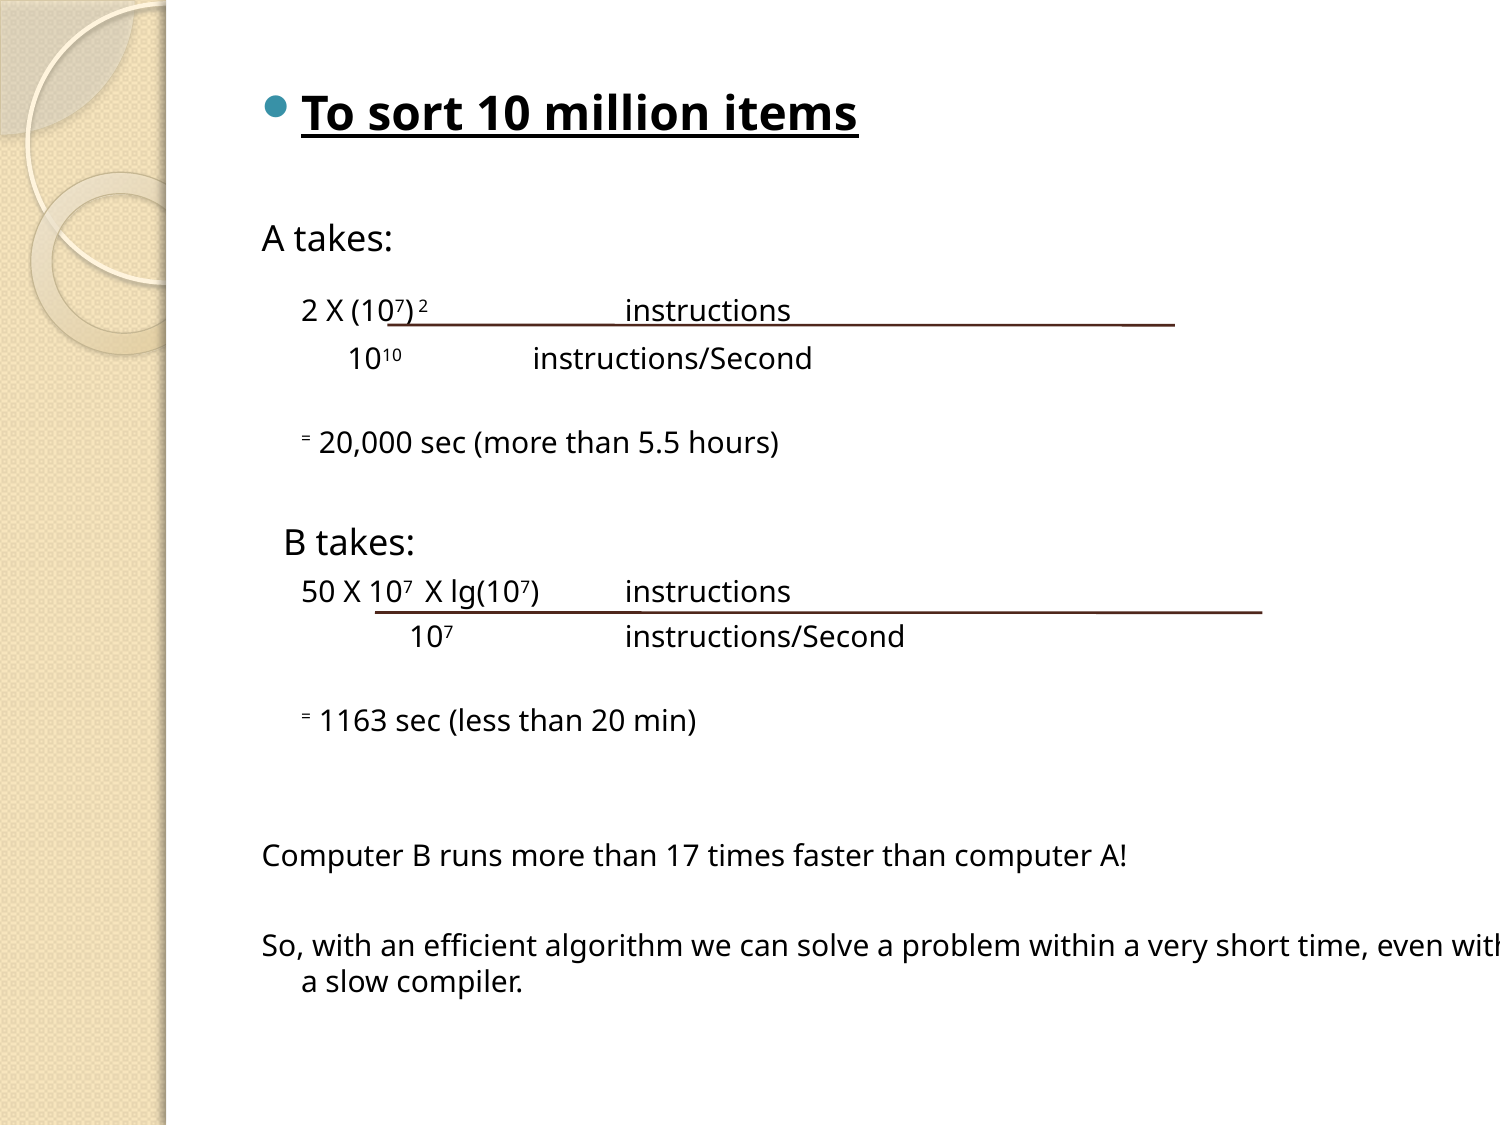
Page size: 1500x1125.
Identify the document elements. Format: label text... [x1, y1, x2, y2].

list To sort 10 million items A takes: 2 X (107) 2 instructions 1010 instructions/Second = 20,000 sec (more than 5.5 hours) B takes: 50 X 107 X lg(107) instructions 107 instructions/Second = 1163 sec (less than 20 min) Computer B runs more than 17 times faster than computer A! So, with an efficient algorithm we can solve a problem within a very short time, even with a slow compiler. [235, 75, 1500, 1125]
